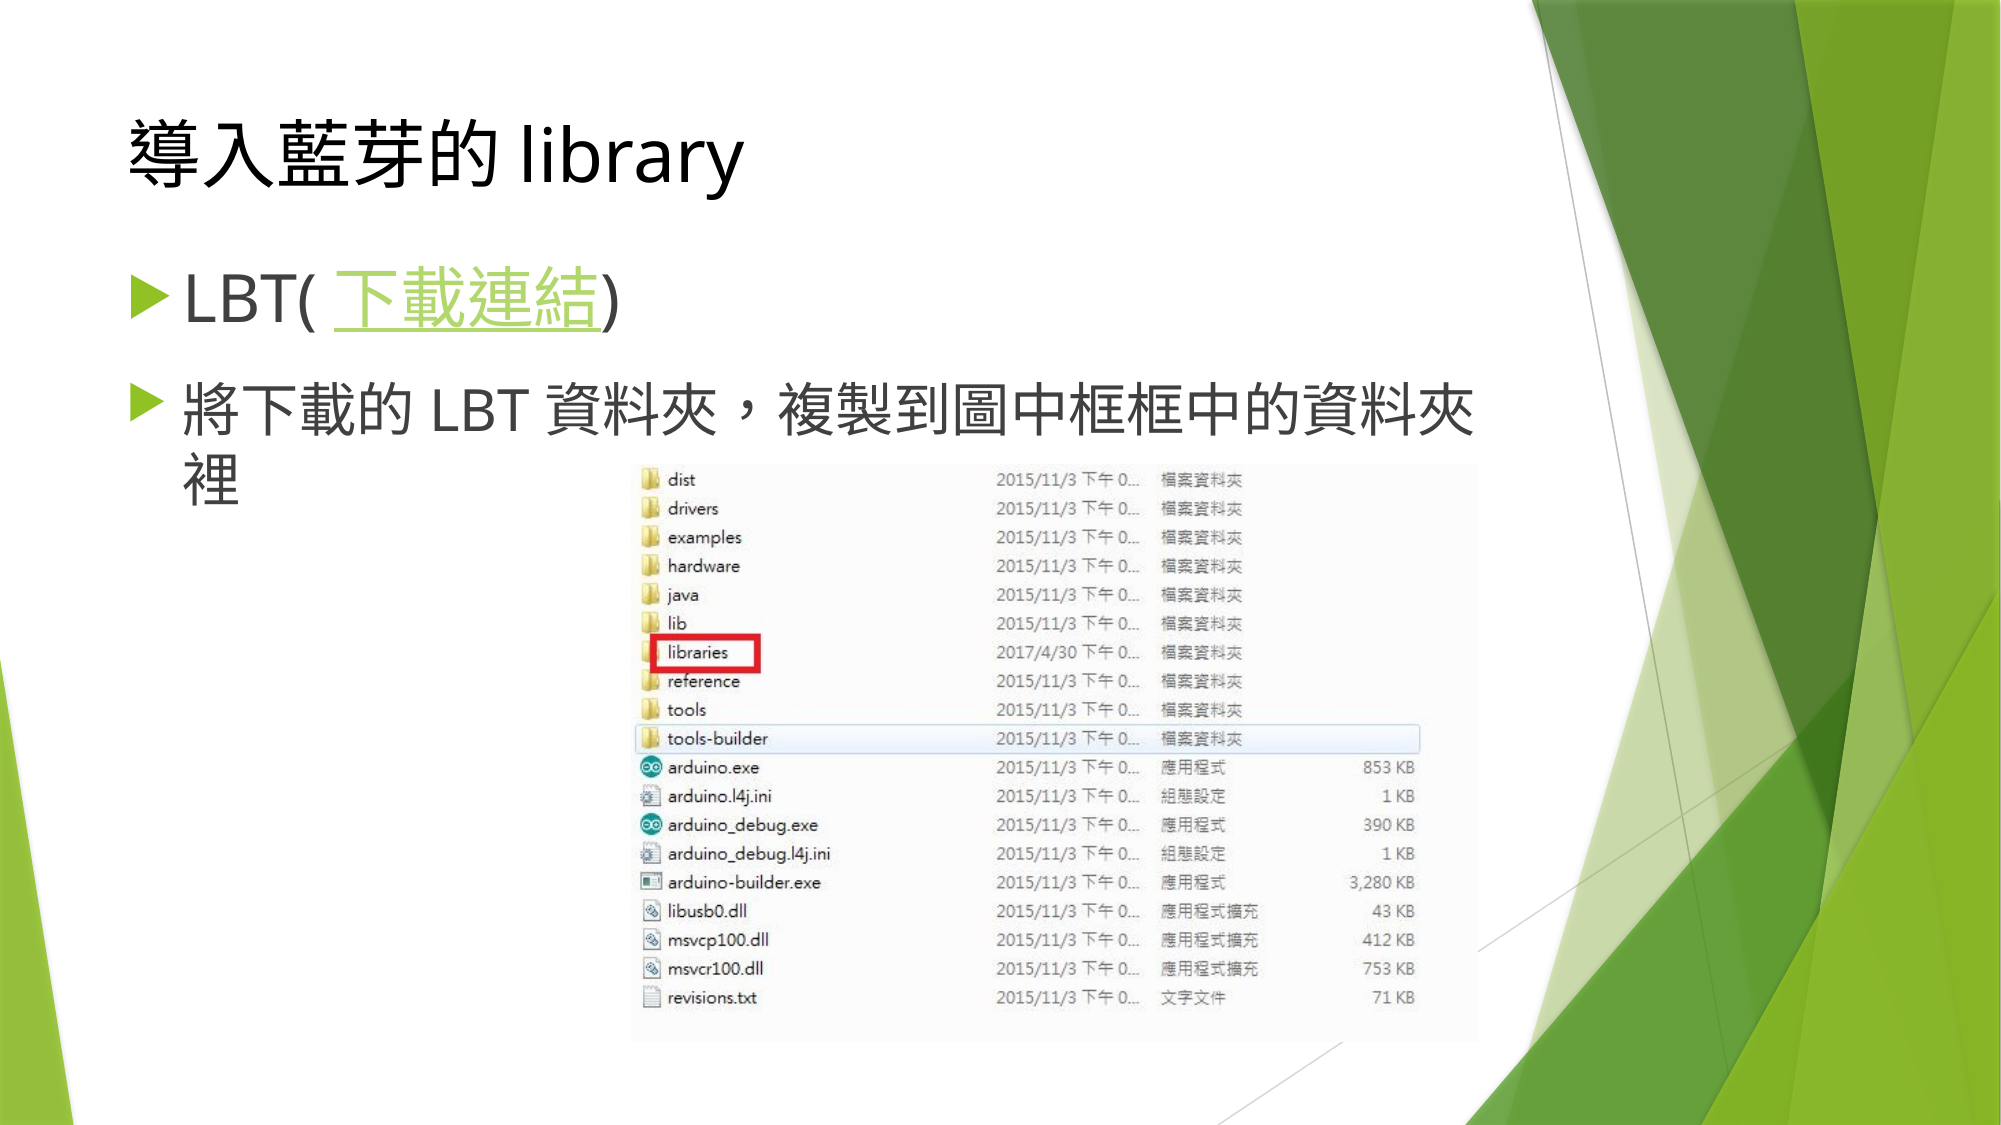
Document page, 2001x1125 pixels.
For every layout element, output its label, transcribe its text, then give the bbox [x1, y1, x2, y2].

picture [631, 464, 1478, 1043]
title 導入藍芽的library [111, 99, 1522, 248]
list LBT(下載連結) 將下載的LBT資料夾，複製到圖中框框中的資料夾裡 [111, 248, 1522, 885]
